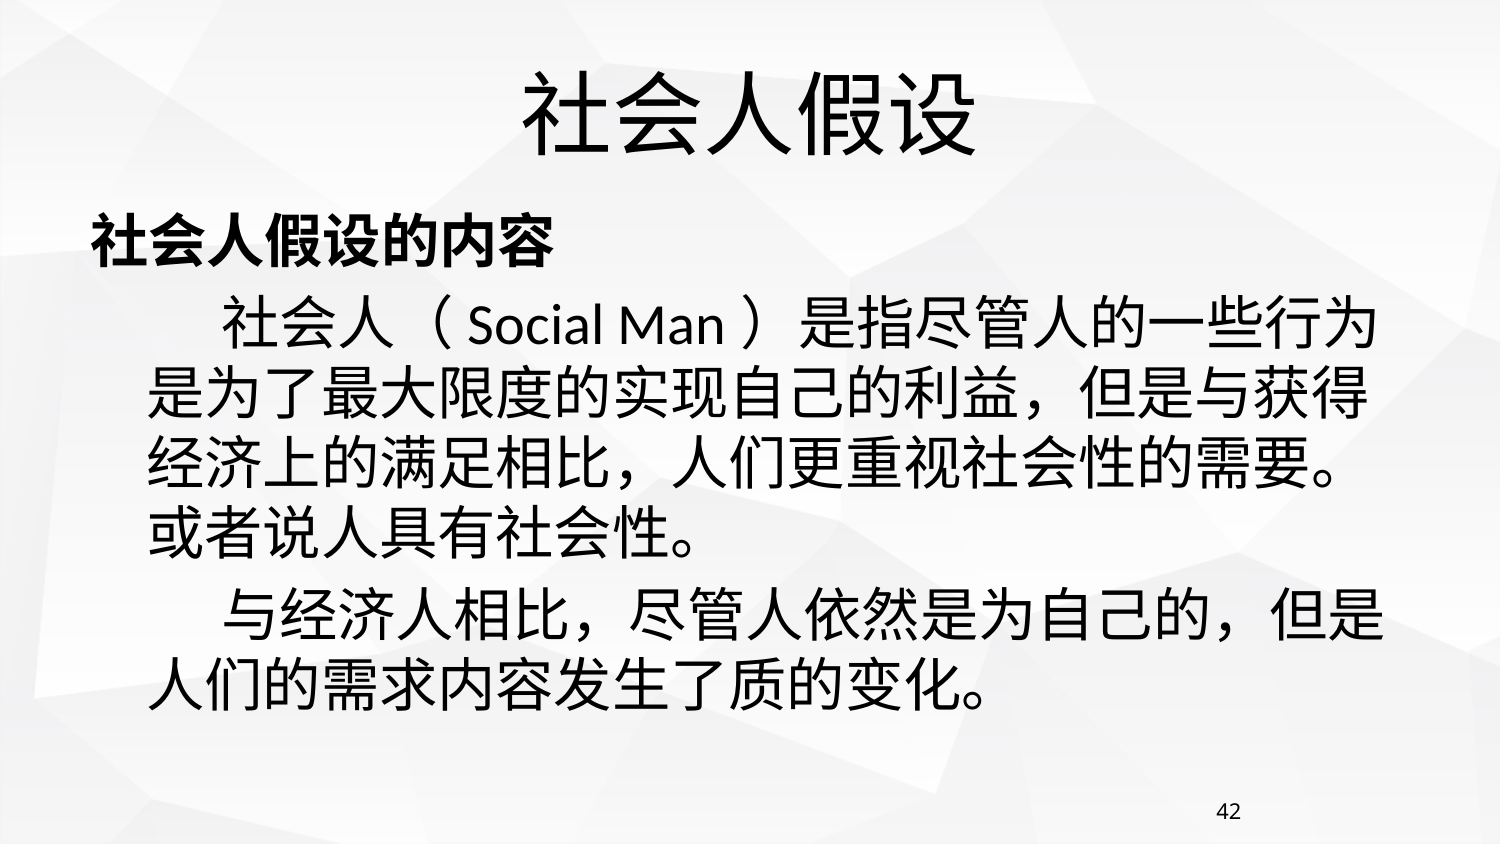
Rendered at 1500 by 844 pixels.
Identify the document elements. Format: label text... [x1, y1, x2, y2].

picture [0, 0, 1500, 844]
title 社会人假设 [75, 33, 1425, 175]
text_box [1021, 778, 1257, 835]
list 社会人假设的内容 社会人（Social Man）是指尽管人的一些行为是为了最大限度的实现自己的利益，但是与获得经济上的满足相比，人们更重视社会性的需要。或者说人具有社会性。 与经济人相比，尽管人依然是为自己的，但是人们的需求内容发生了质的变化。 [75, 196, 1425, 754]
